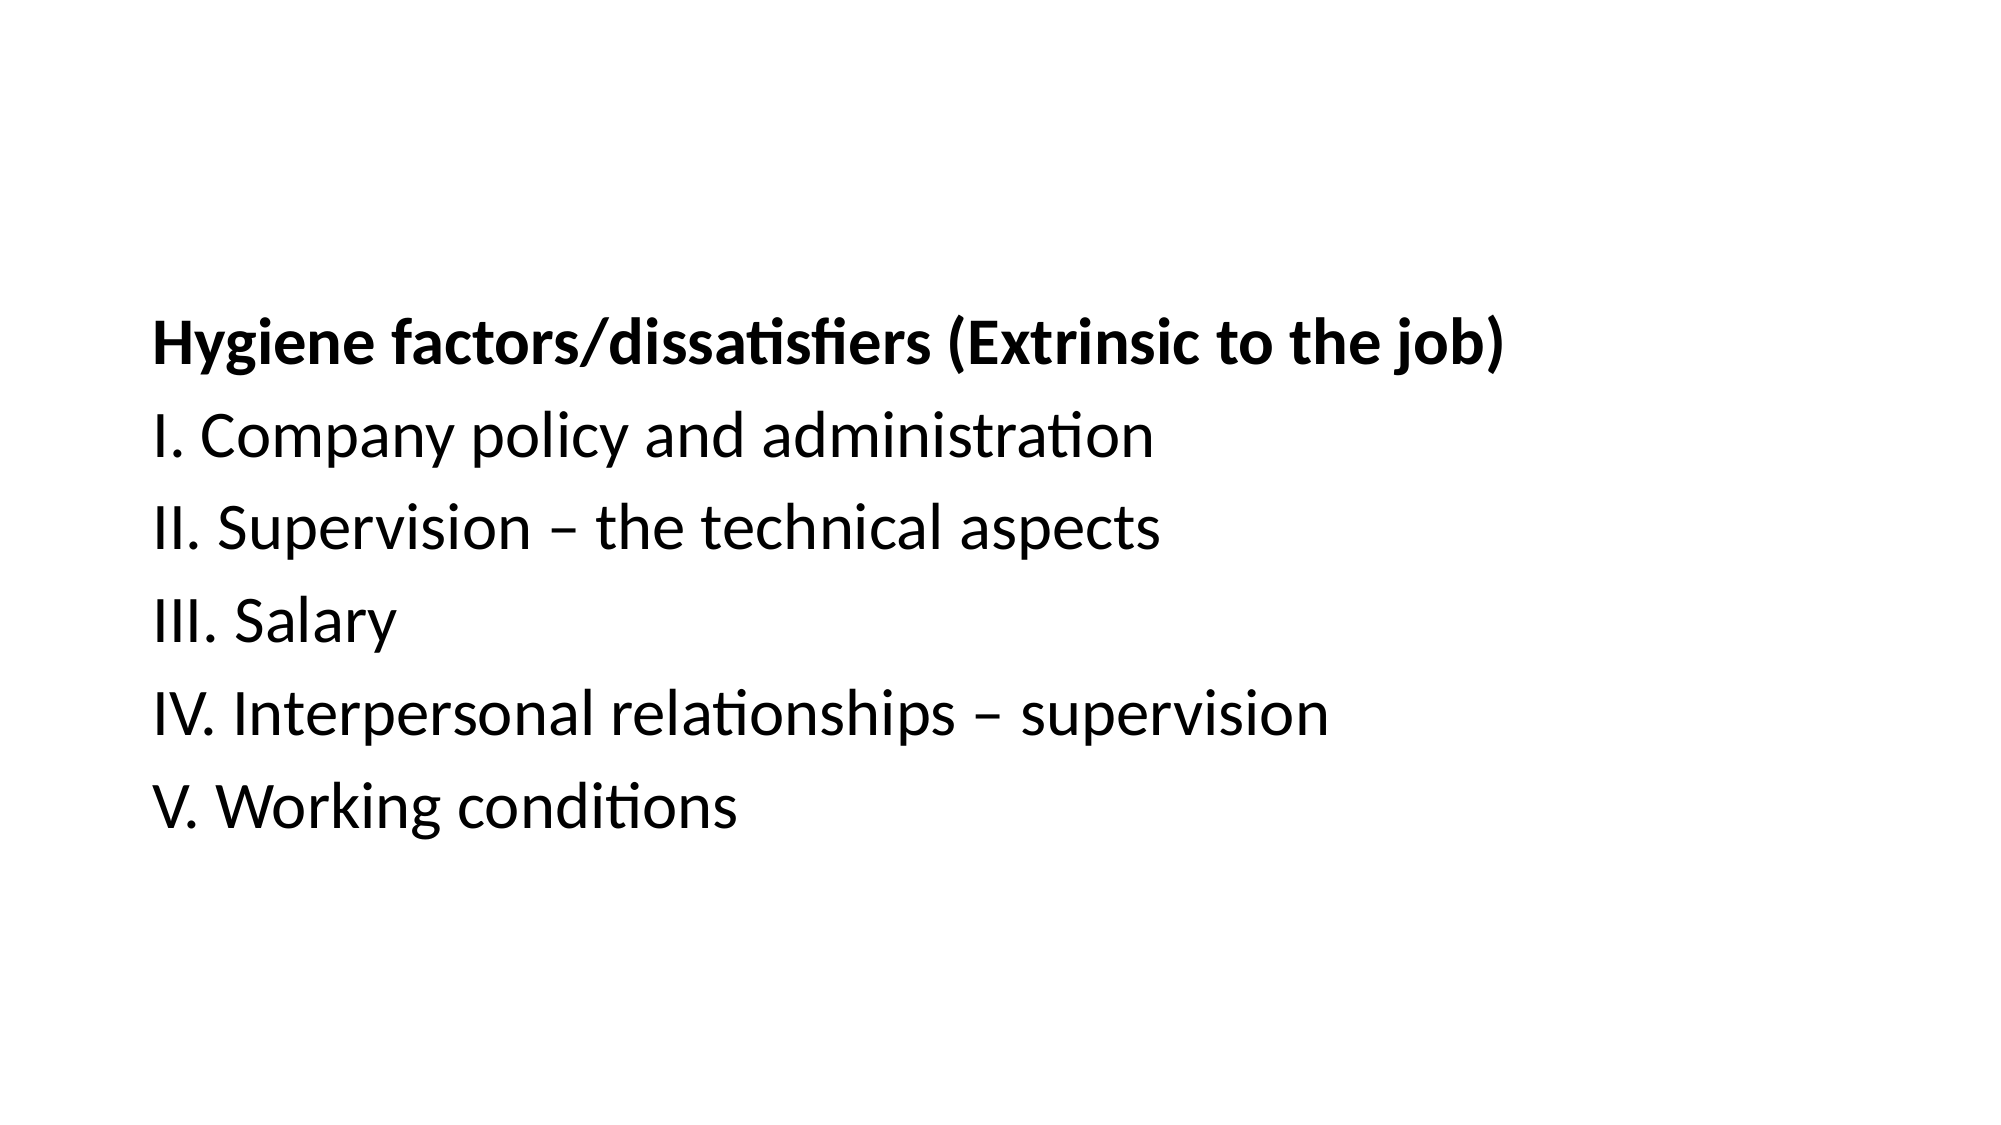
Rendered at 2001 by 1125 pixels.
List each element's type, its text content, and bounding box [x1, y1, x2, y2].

list Hygiene factors/dissatisfiers (Extrinsic to the job) I. Company policy and administration II. Supervision – the technical aspects III. Salary IV. Interpersonal relationships – supervision V. Working conditions [137, 299, 1863, 1014]
